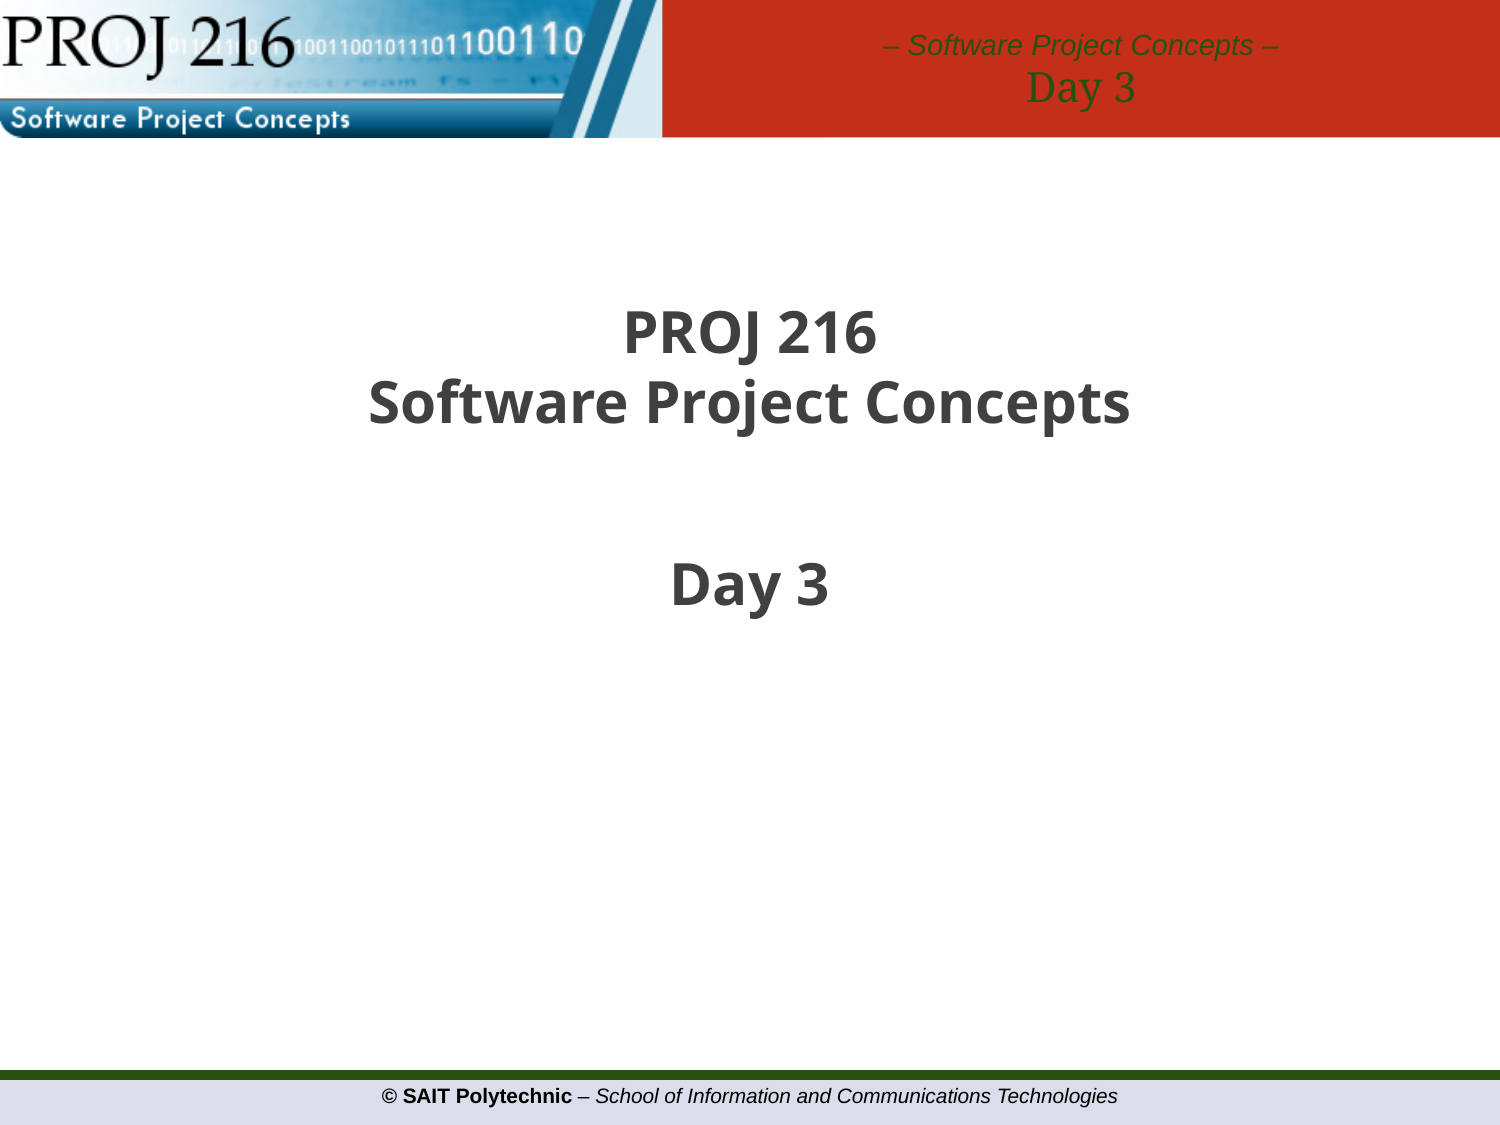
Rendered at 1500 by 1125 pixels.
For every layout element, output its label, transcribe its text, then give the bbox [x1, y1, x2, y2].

subtitle PROJ 216 Software Project Concepts Day 3 [225, 287, 1275, 925]
picture [0, 0, 662, 138]
